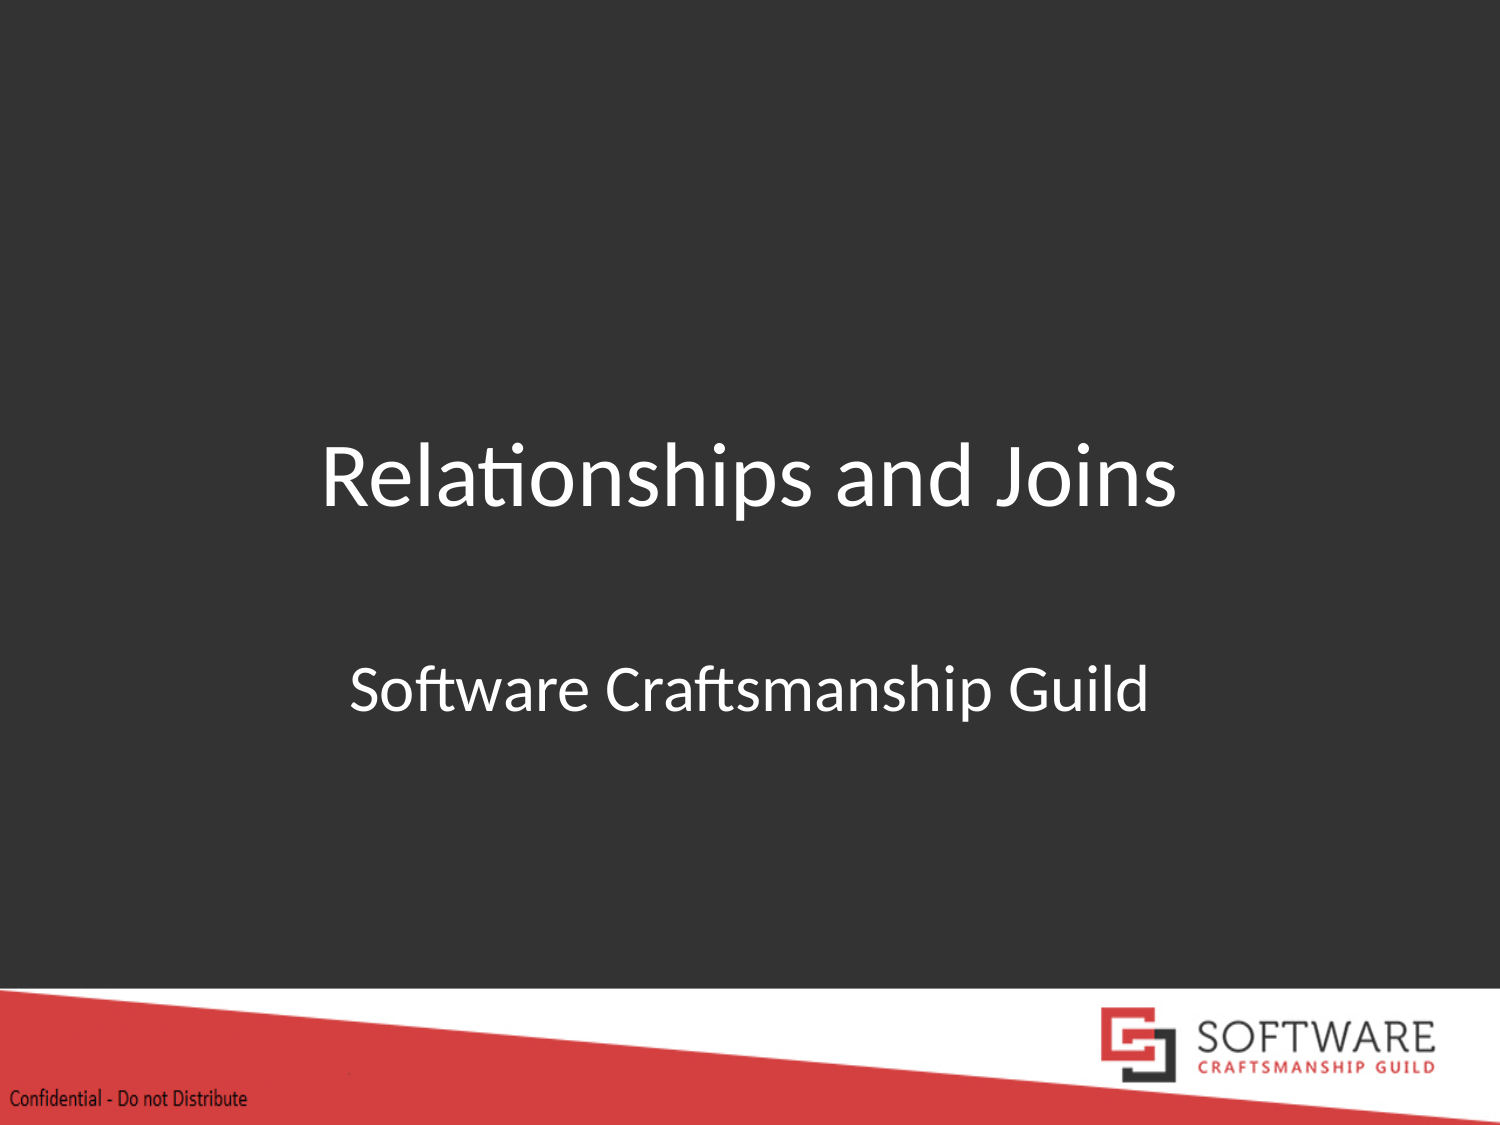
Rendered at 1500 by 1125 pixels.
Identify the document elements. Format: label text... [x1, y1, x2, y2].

subtitle Software Craftsmanship Guild [225, 637, 1275, 925]
title Relationships and Joins [112, 349, 1388, 591]
picture [0, 0, 1500, 1125]
